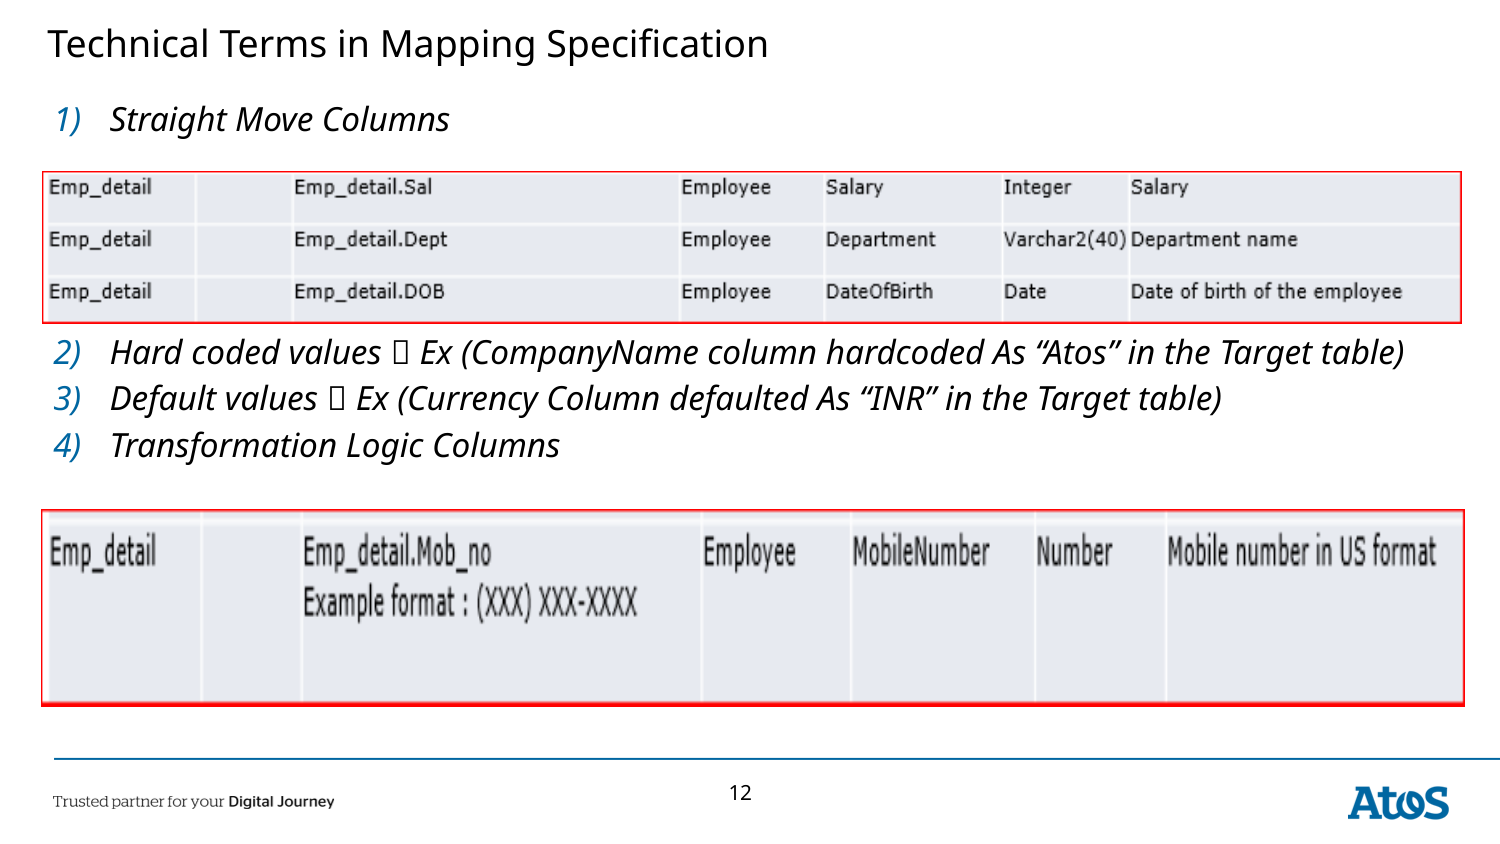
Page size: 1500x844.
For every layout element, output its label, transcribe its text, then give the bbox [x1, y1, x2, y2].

title Technical Terms in Mapping Specification [32, 12, 1468, 72]
picture [0, 0, 1500, 844]
slide_number 12 [713, 776, 787, 812]
list Straight Move Columns Hard coded values  Ex (CompanyName column hardcoded As “Atos” in the Target table) Default values  Ex (Currency Column defaulted As “INR” in the Target table) Transformation Logic Columns [38, 90, 1474, 741]
